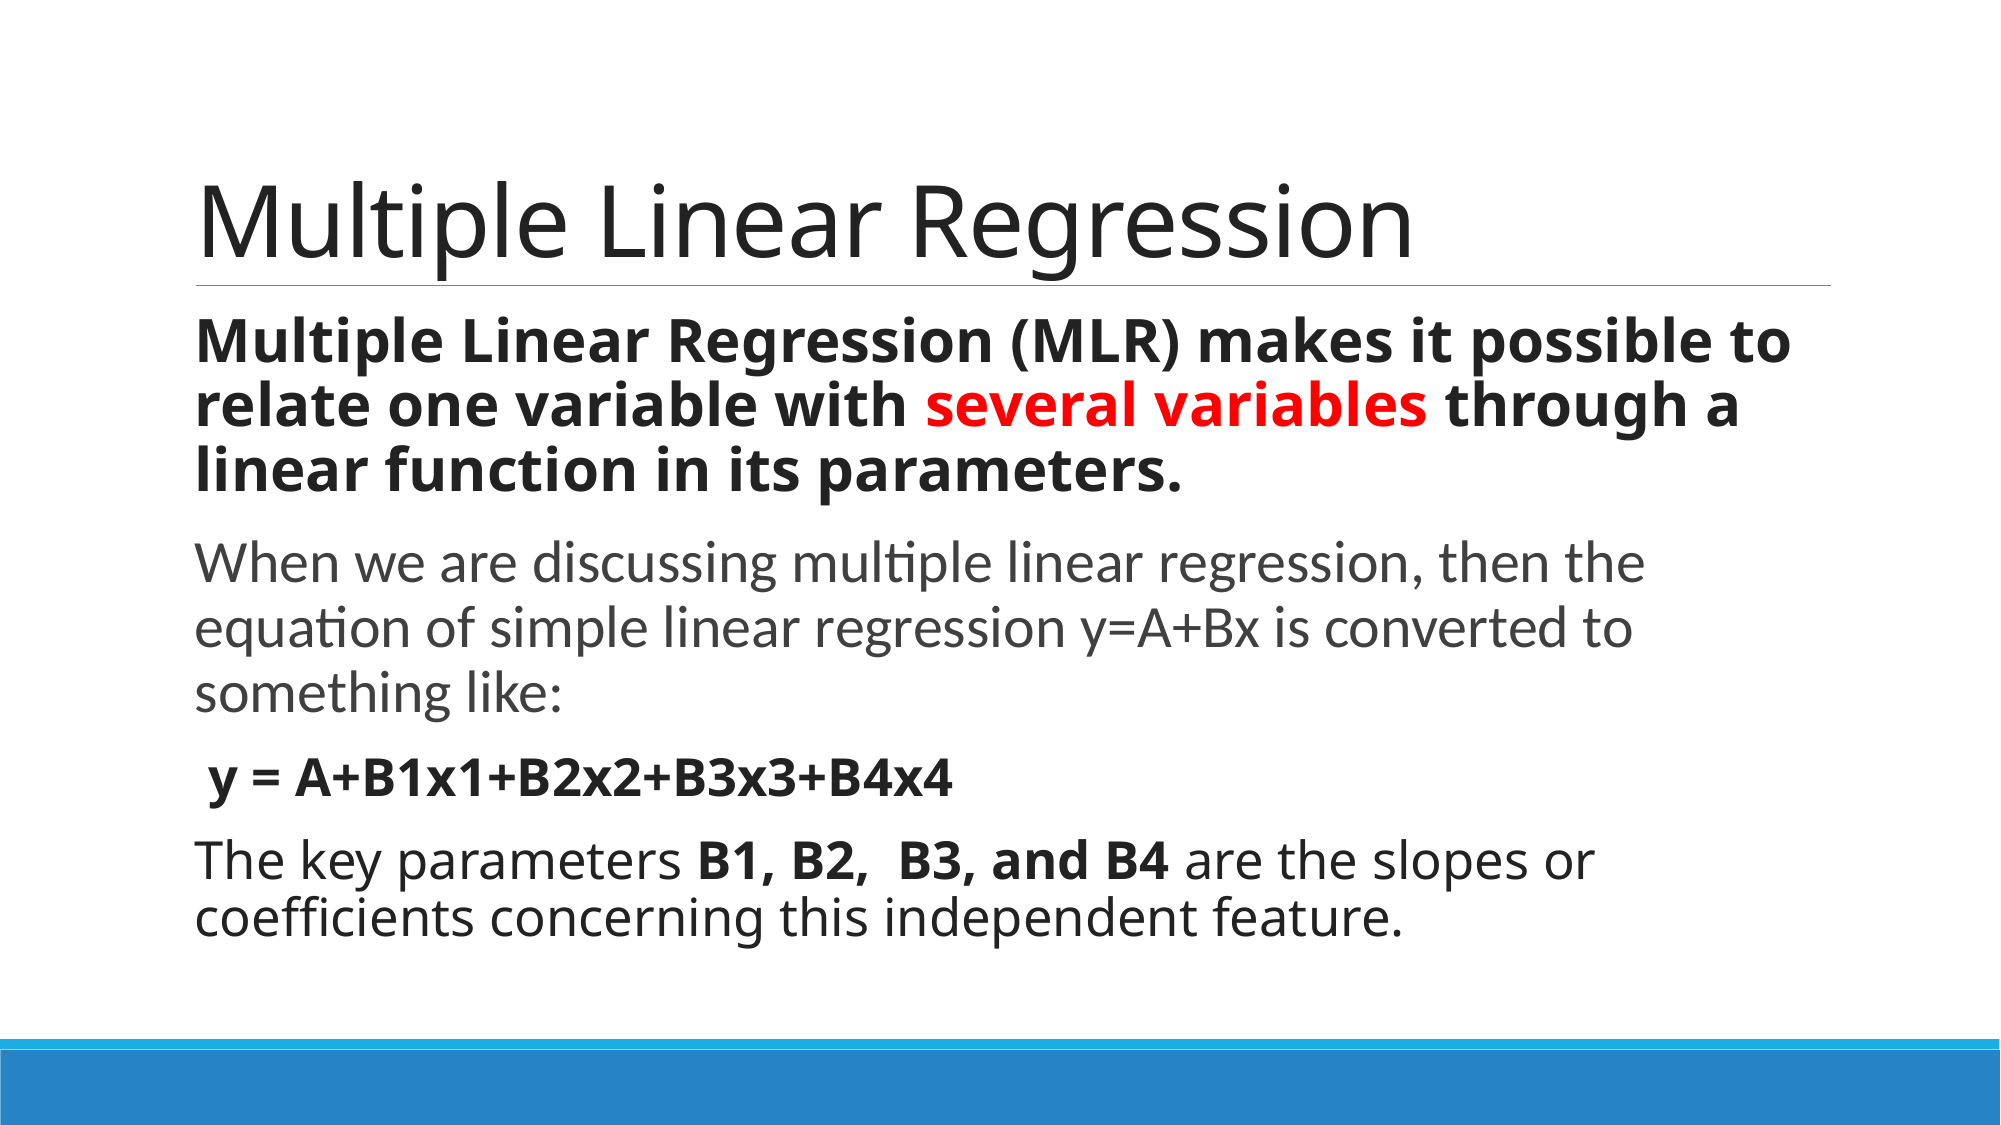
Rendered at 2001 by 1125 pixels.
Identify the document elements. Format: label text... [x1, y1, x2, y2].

title Multiple Linear Regression [180, 47, 1830, 285]
list Multiple Linear Regression (MLR) makes it possible to relate one variable with several variables through a linear function in its parameters. When we are discussing multiple linear regression, then the equation of simple linear regression y=A+Bx is converted to something like: y = A+B1x1+B2x2+B3x3+B4x4 The key parameters B1, B2, B3, and B4 are the slopes or coefficients concerning this independent feature. [180, 302, 1830, 963]
